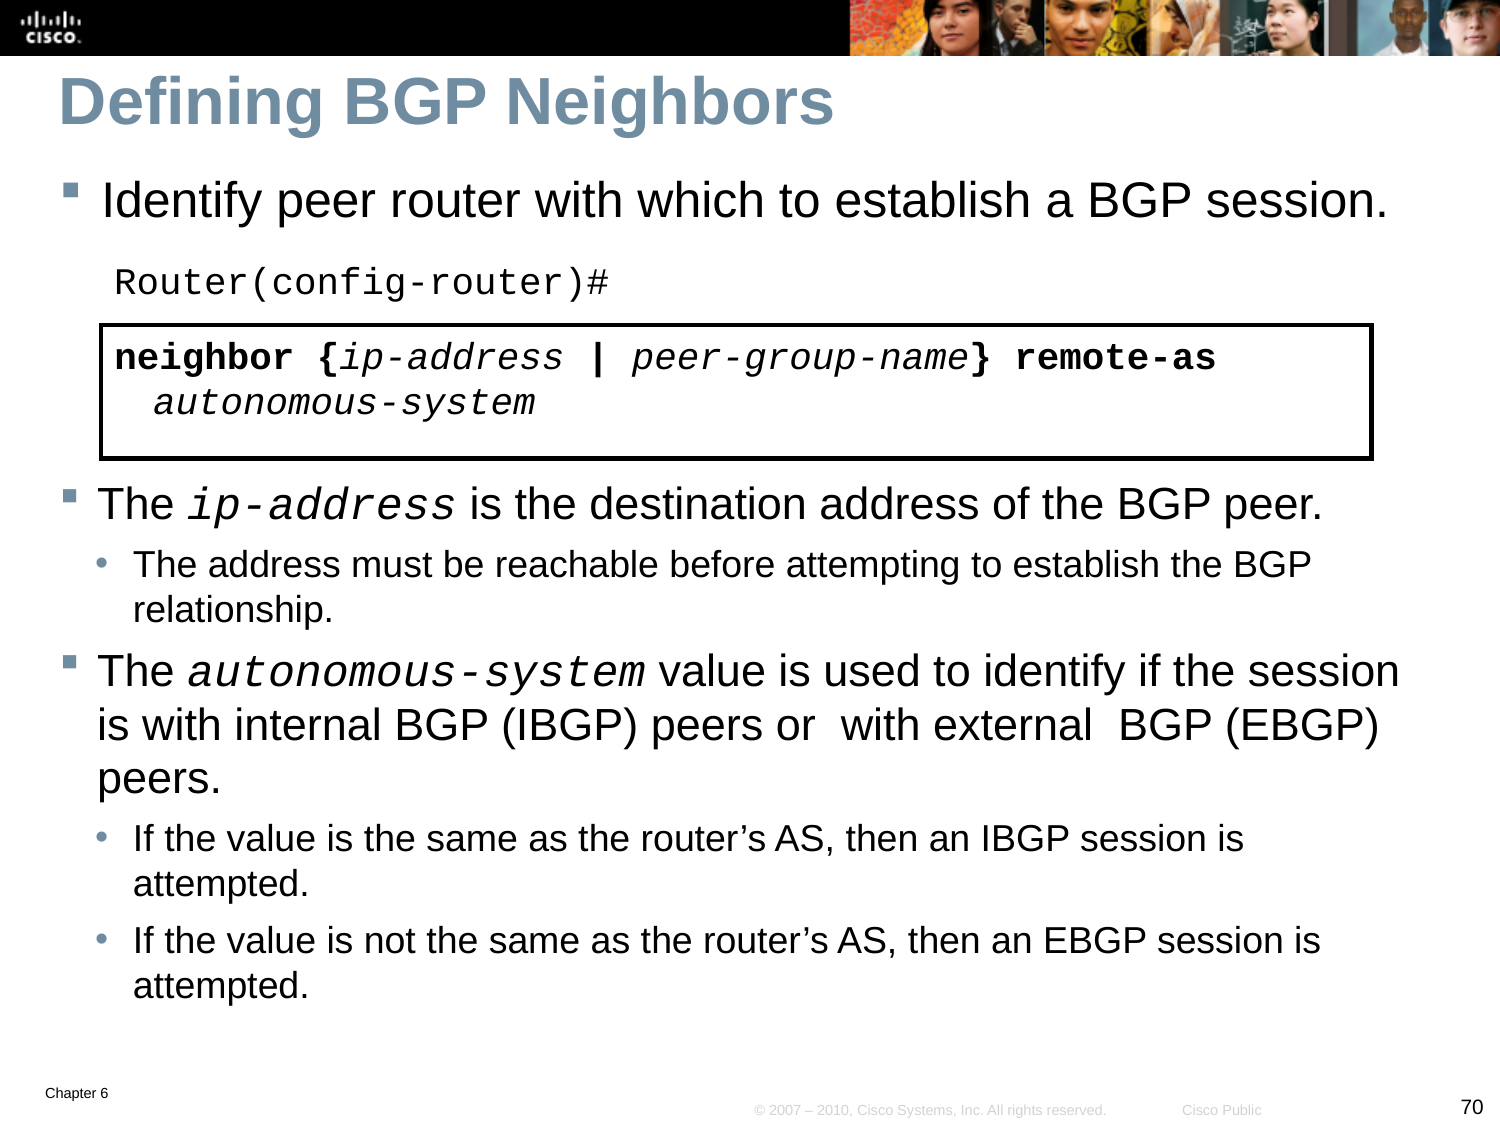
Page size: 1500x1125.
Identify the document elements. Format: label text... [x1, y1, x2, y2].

title Defining BGP Neighbors [44, 59, 1443, 150]
list Identify peer router with which to establish a BGP session. [45, 160, 1440, 242]
list The ip-address is the destination address of the BGP peer. The address must be reachable before attempting to establish the BGP relationship. The autonomous-system value is used to identify if the session is with internal BGP (IBGP) peers or with external BGP (EBGP) peers. If the value is the same as the router’s AS, then an IBGP session is attempted. If the value is not the same as the router’s AS, then an EBGP session is attempted. [45, 467, 1438, 1013]
list Router(config-router)# [100, 250, 1372, 313]
picture [0, 0, 1500, 56]
list neighbor {ip-address | peer-group-name} remote-as autonomous-system [99, 323, 1374, 461]
